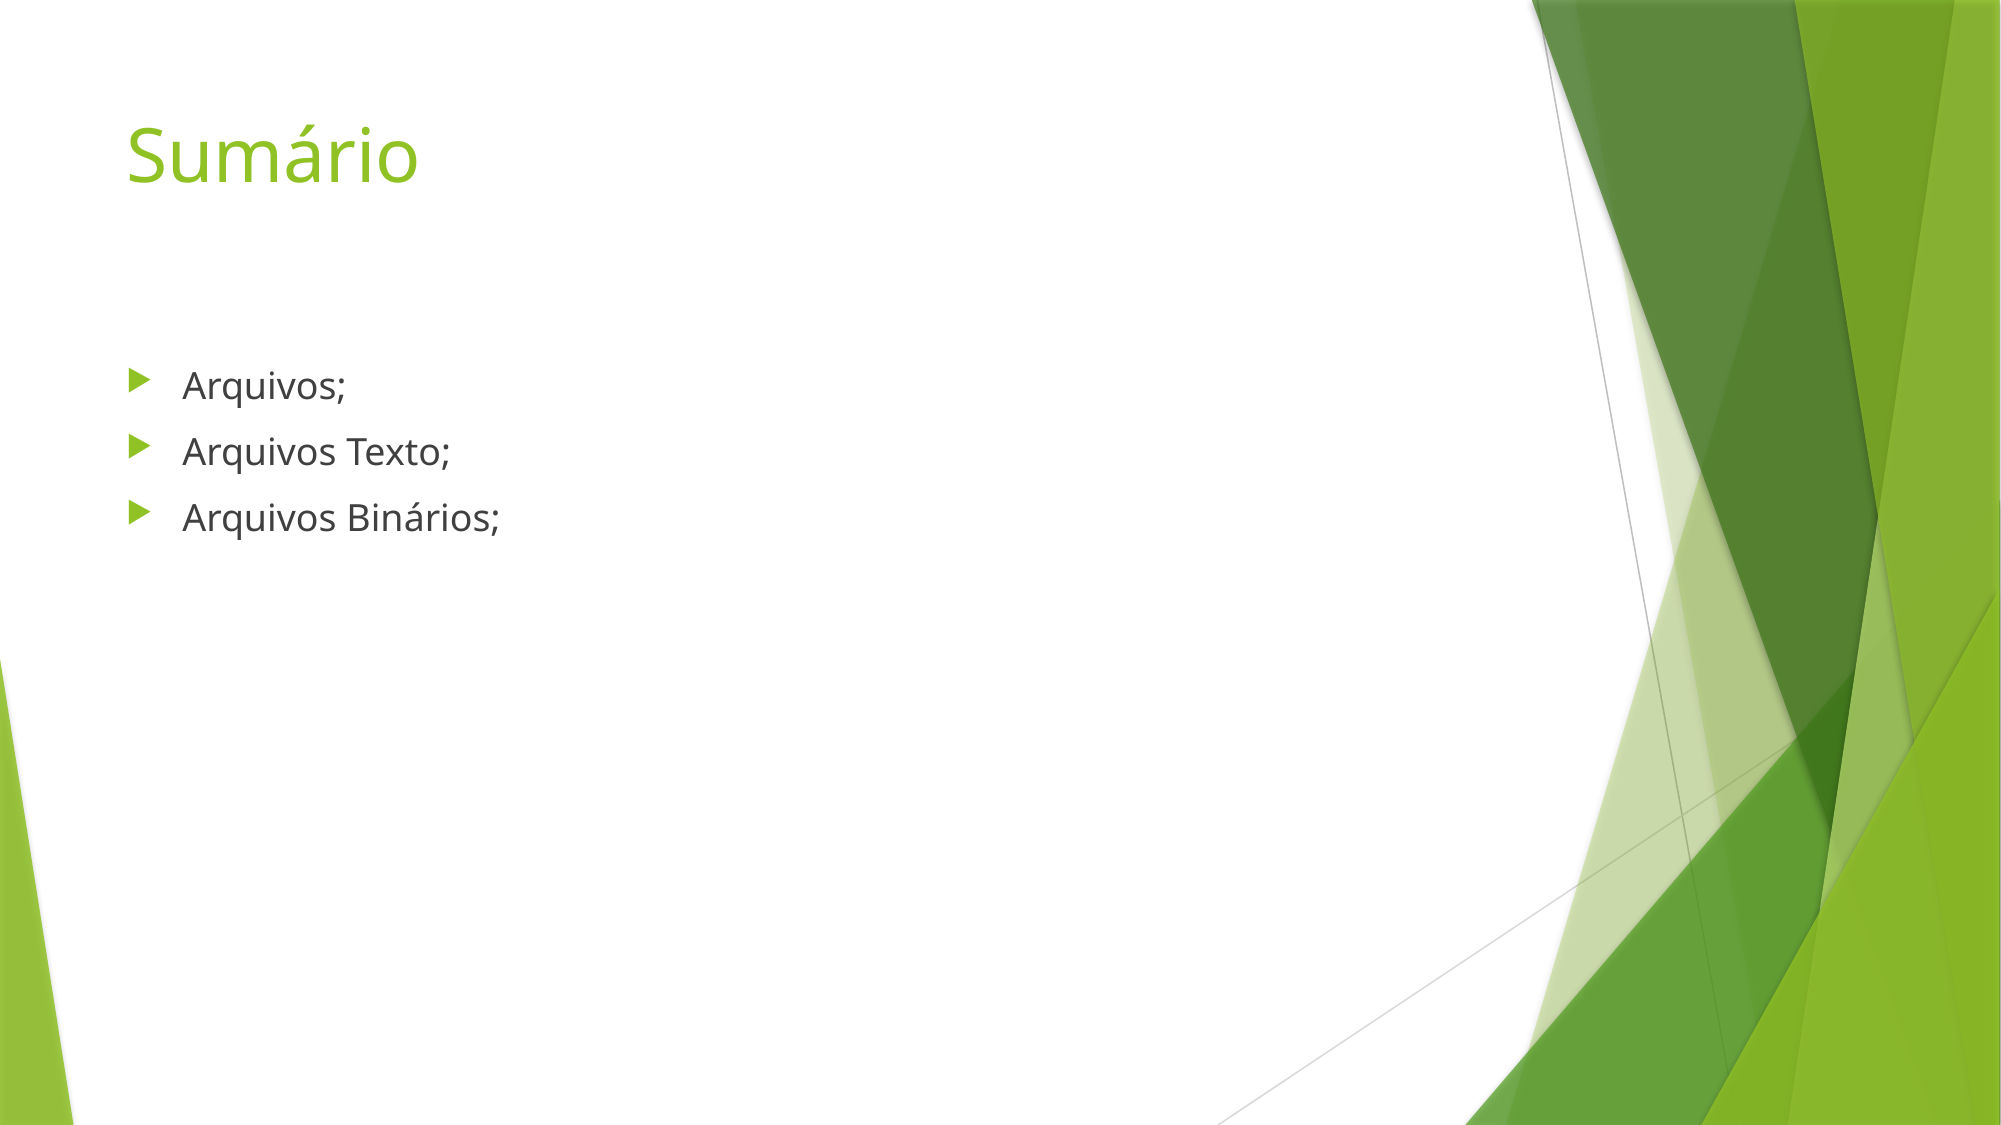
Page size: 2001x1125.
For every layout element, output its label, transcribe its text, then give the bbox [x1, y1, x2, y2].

list Arquivos; Arquivos Texto; Arquivos Binários; [111, 354, 1522, 992]
title Sumário [111, 99, 1522, 317]
